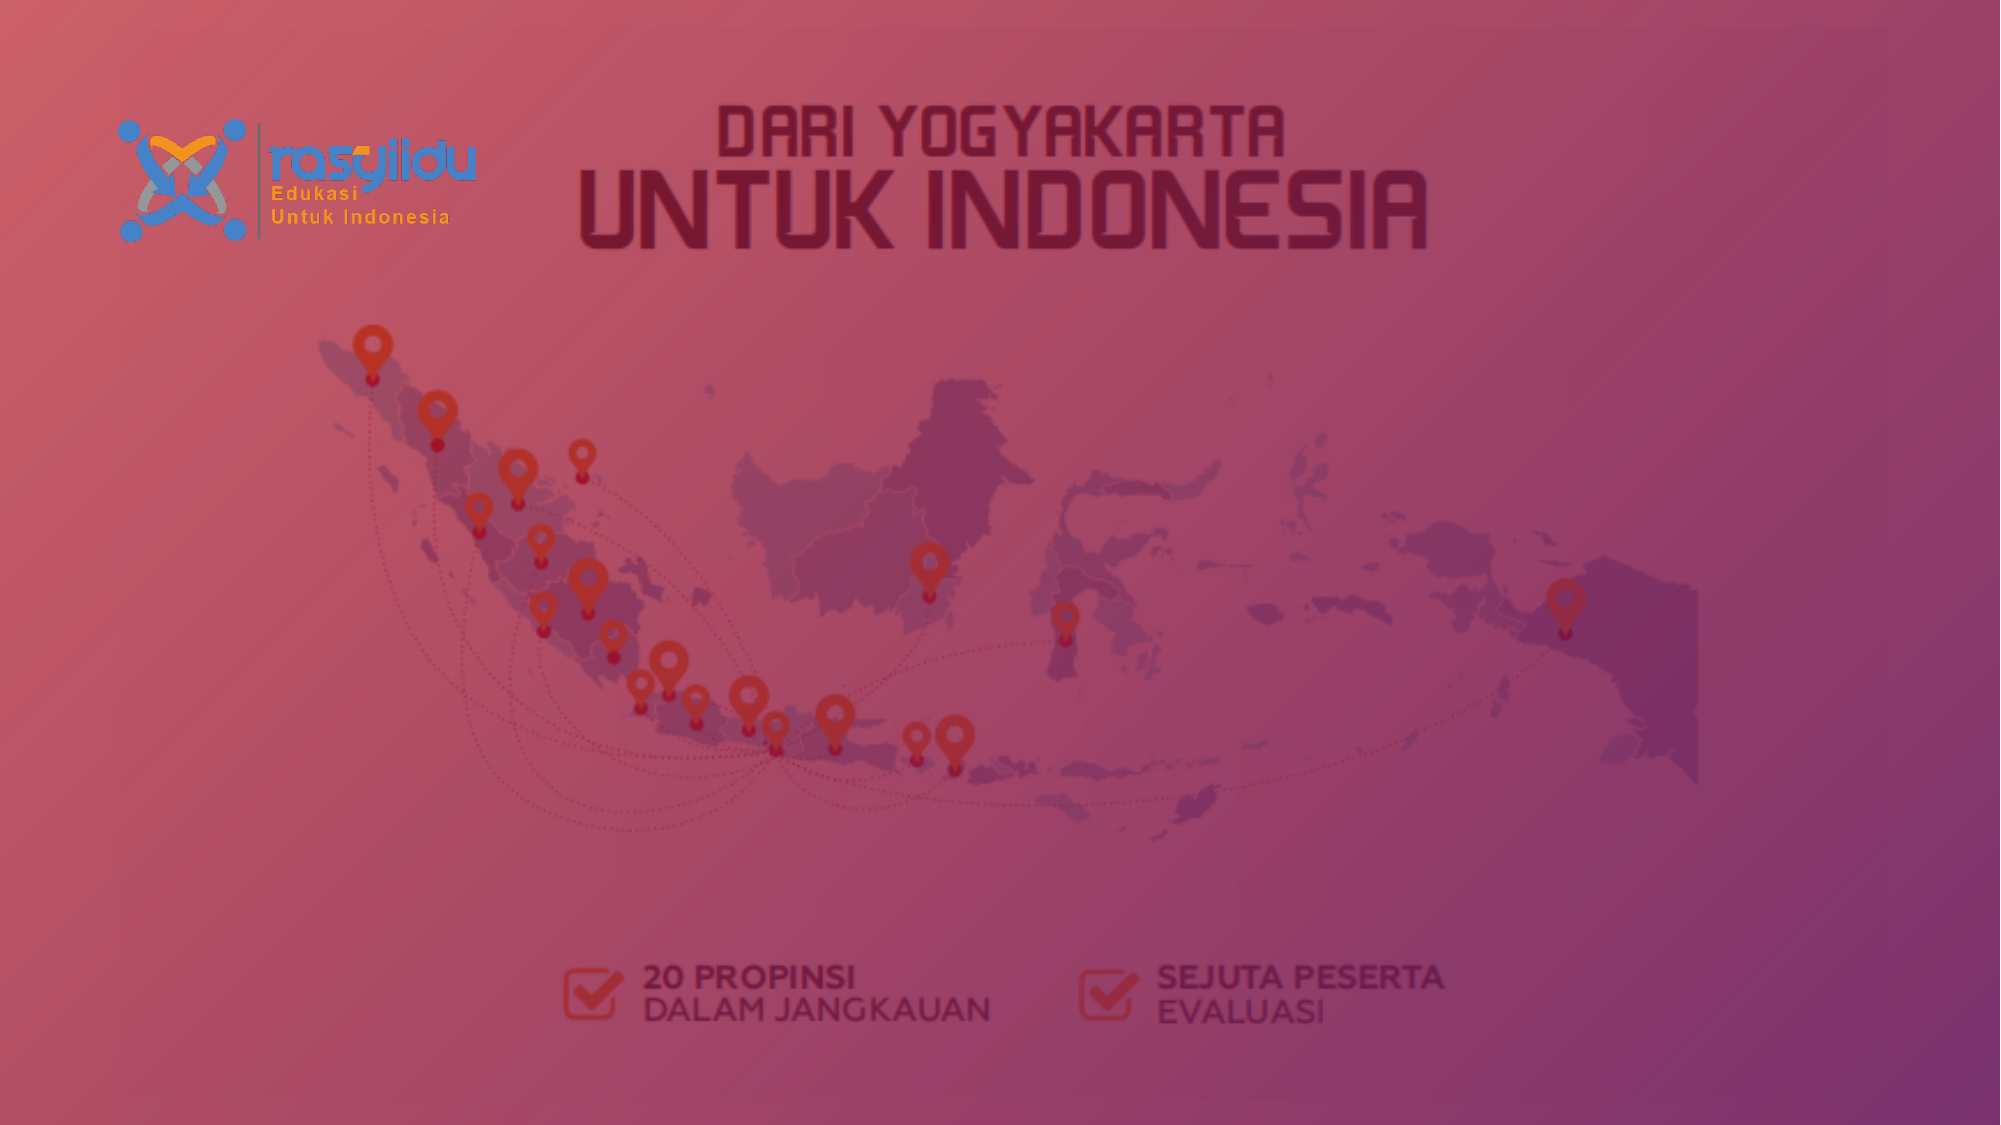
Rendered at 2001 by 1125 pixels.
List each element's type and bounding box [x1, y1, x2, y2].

picture [118, 28, 1888, 1100]
text_box [0, 0, 2000, 1125]
